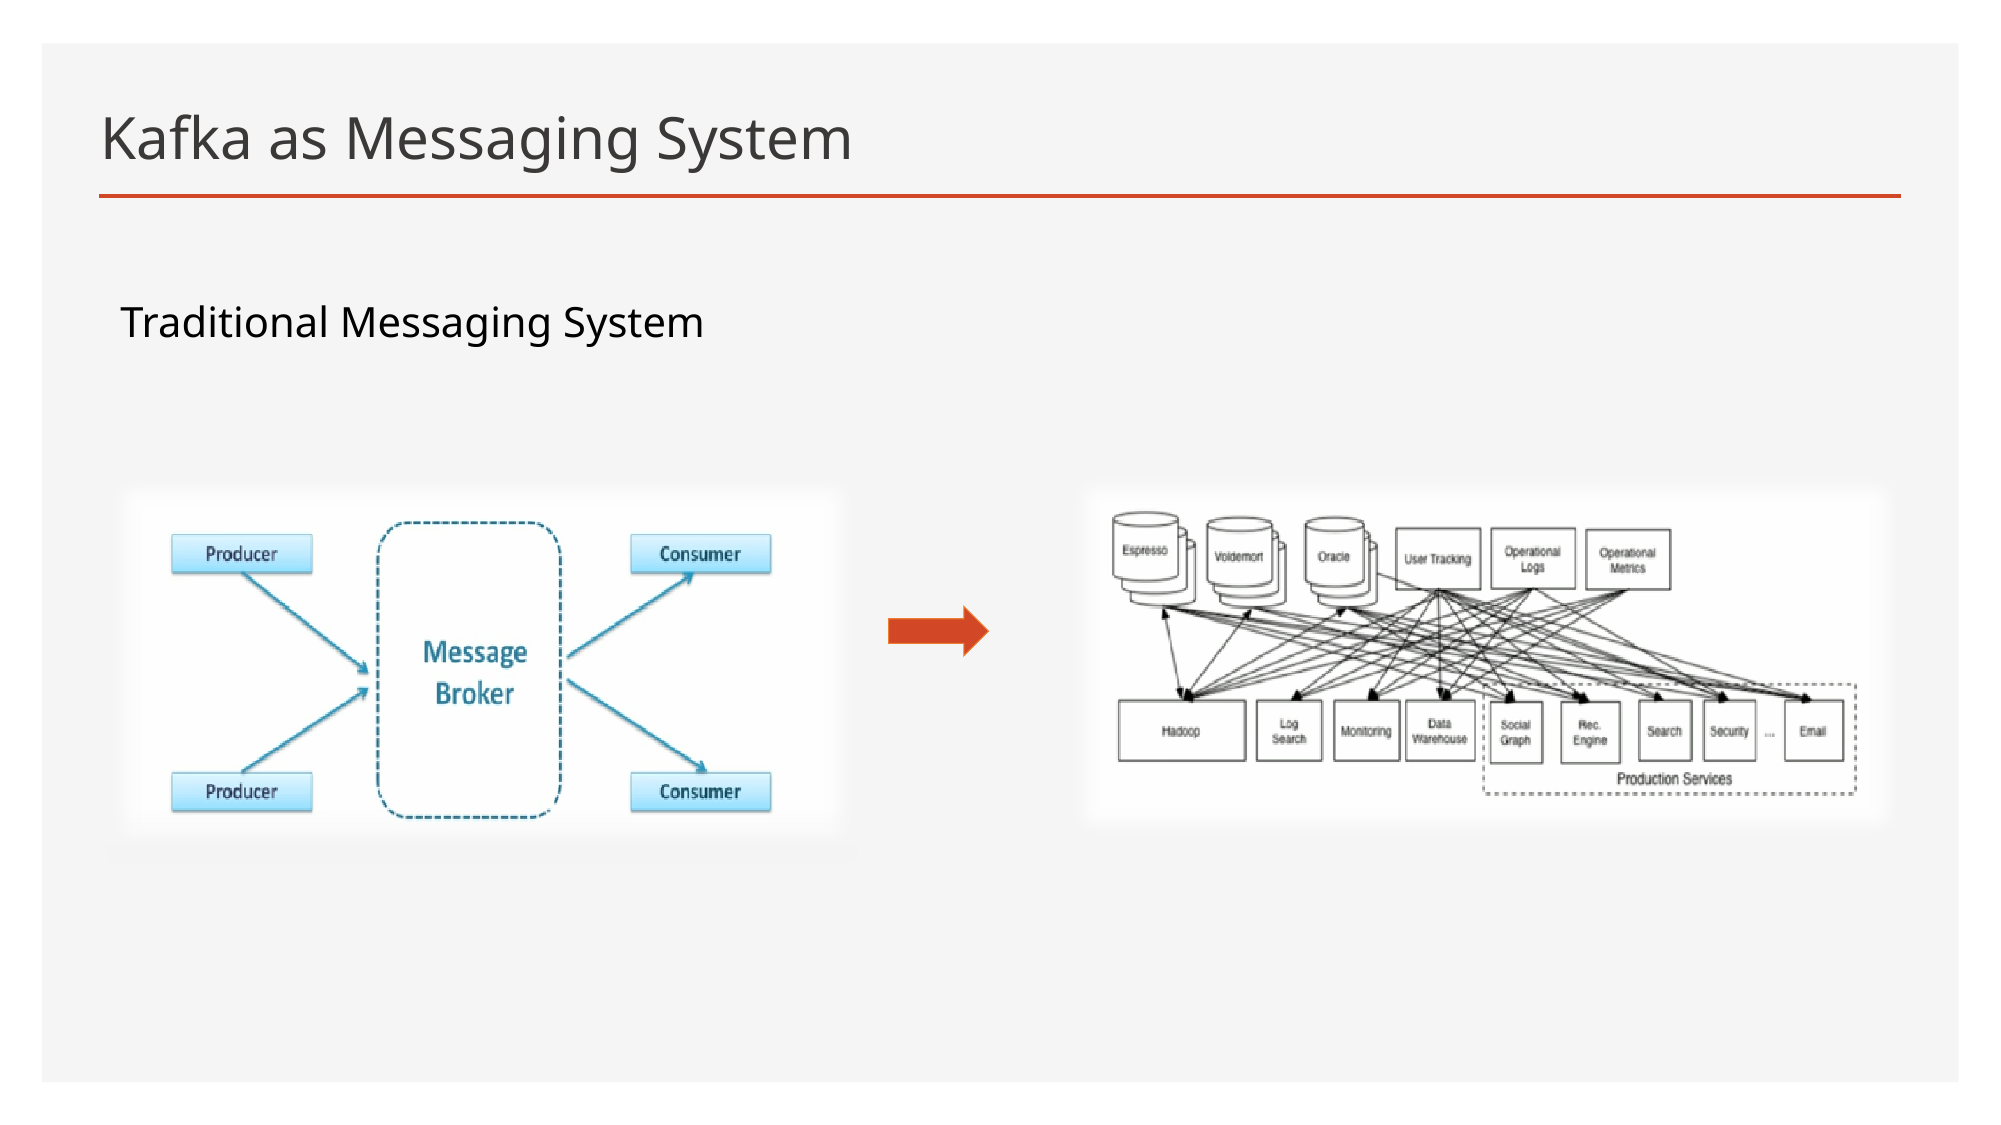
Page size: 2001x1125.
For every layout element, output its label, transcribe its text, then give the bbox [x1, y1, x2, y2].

text_box Traditional Messaging System [105, 294, 2000, 1125]
title Kafka as Messaging System [85, 73, 1089, 179]
picture [105, 471, 859, 865]
picture [1067, 471, 1903, 842]
text_box [888, 605, 990, 658]
